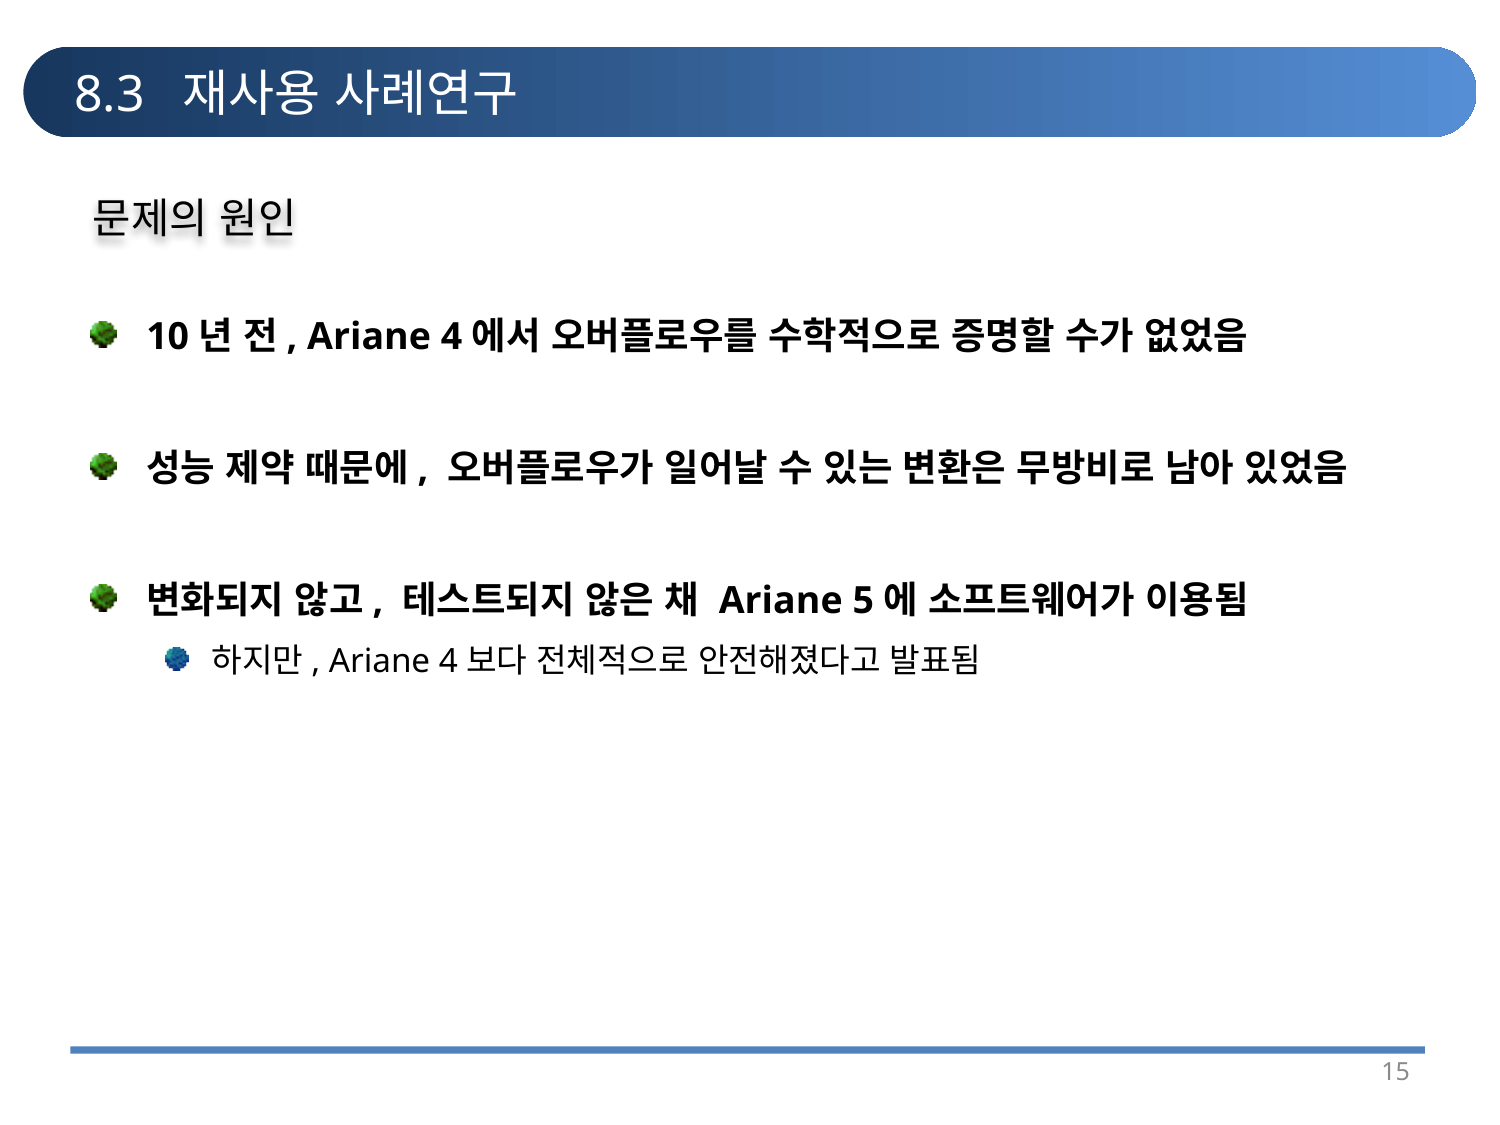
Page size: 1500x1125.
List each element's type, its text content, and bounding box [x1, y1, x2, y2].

list 문제의 원인 [60, 180, 329, 255]
picture [165, 647, 189, 671]
list 10년 전, Ariane 4에서 오버플로우를 수학적으로 증명할 수가 없었음 성능 제약 때문에, 오버플로우가 일어날 수 있는 변환은 무방비로 남아 있었음 변화되지 않고, 테스트되지 않은 채 Ariane 5에 소프트웨어가 이용됨 하지만, Ariane 4보다 전체적으로 안전해졌다고 발표됨 [74, 290, 1471, 1006]
slide_number 15 [1074, 1042, 1425, 1103]
title 8.3 재사용 사례연구 [59, 56, 1410, 126]
picture [90, 321, 117, 348]
picture [90, 584, 117, 612]
picture [90, 453, 117, 480]
